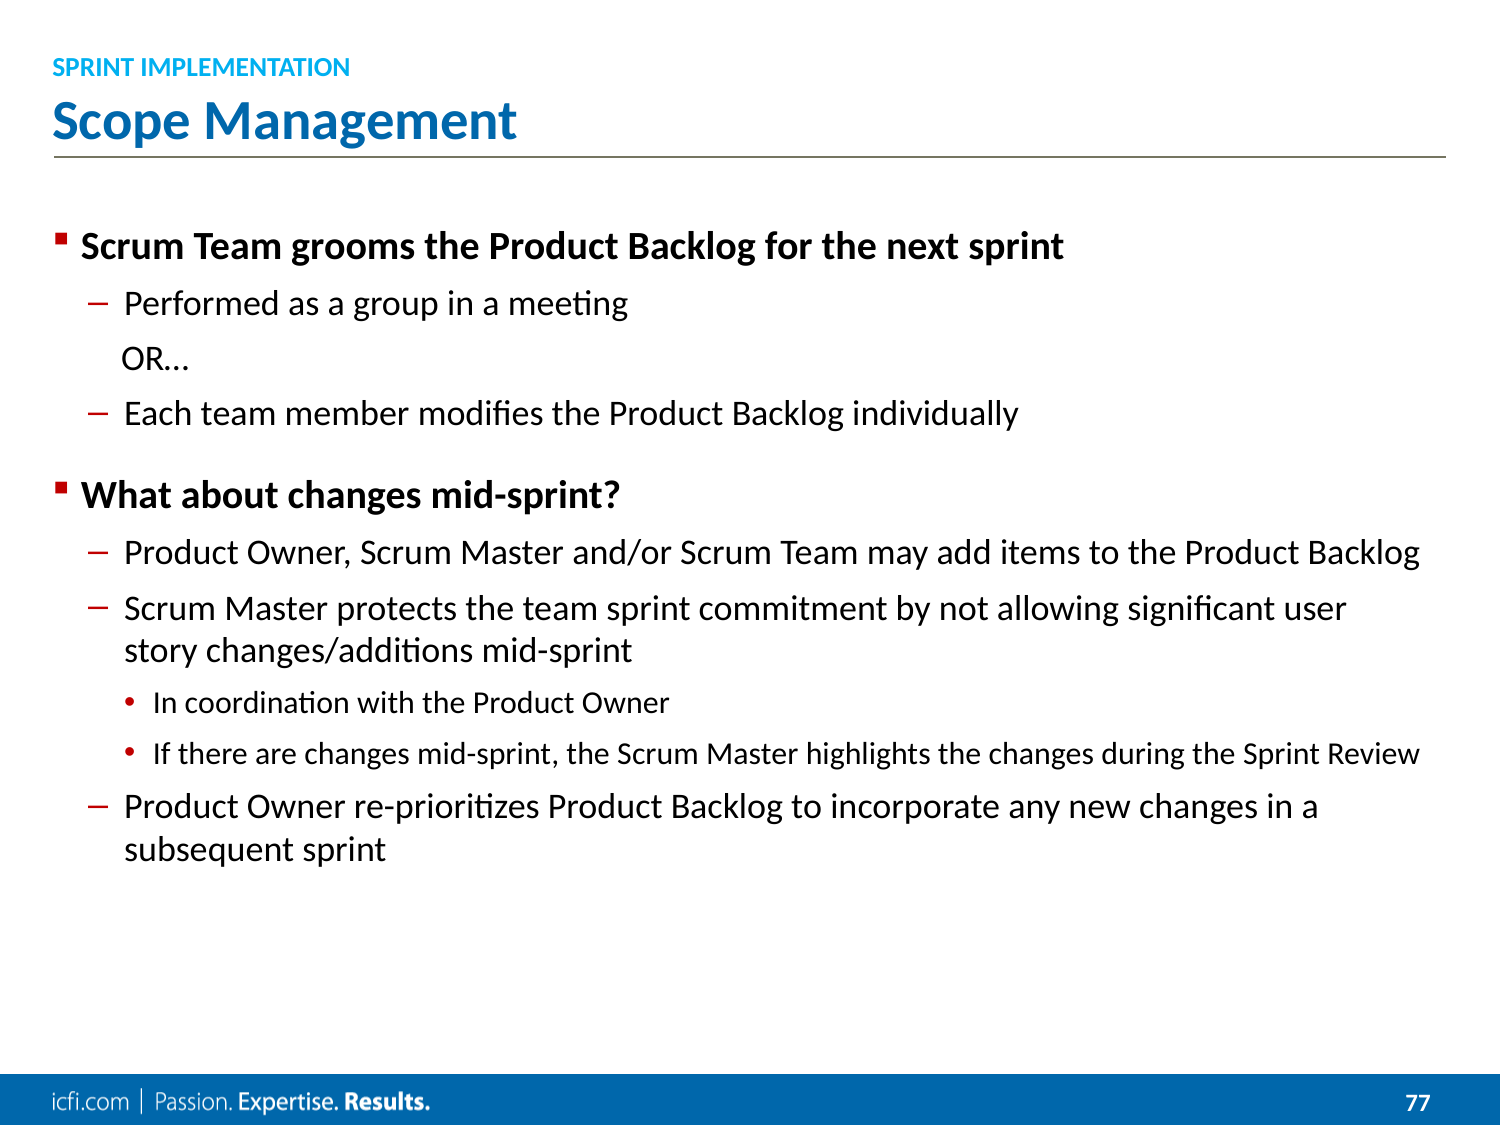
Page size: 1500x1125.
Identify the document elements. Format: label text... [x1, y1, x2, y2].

list Scrum Team grooms the Product Backlog for the next sprint Performed as a group in a meeting OR… Each team member modifies the Product Backlog individually What about changes mid-sprint? Product Owner, Scrum Master and/or Scrum Team may add items to the Product Backlog Scrum Master protects the team sprint commitment by not allowing significant user story changes/additions mid-sprint In coordination with the Product Owner If there are changes mid-sprint, the Scrum Master highlights the changes during the Sprint Review Product Owner re-prioritizes Product Backlog to incorporate any new changes in a subsequent sprint [37, 212, 1443, 958]
title Scope Management [37, 90, 1446, 158]
list sprint Implementation [37, 41, 1446, 90]
picture [0, 1074, 1500, 1125]
